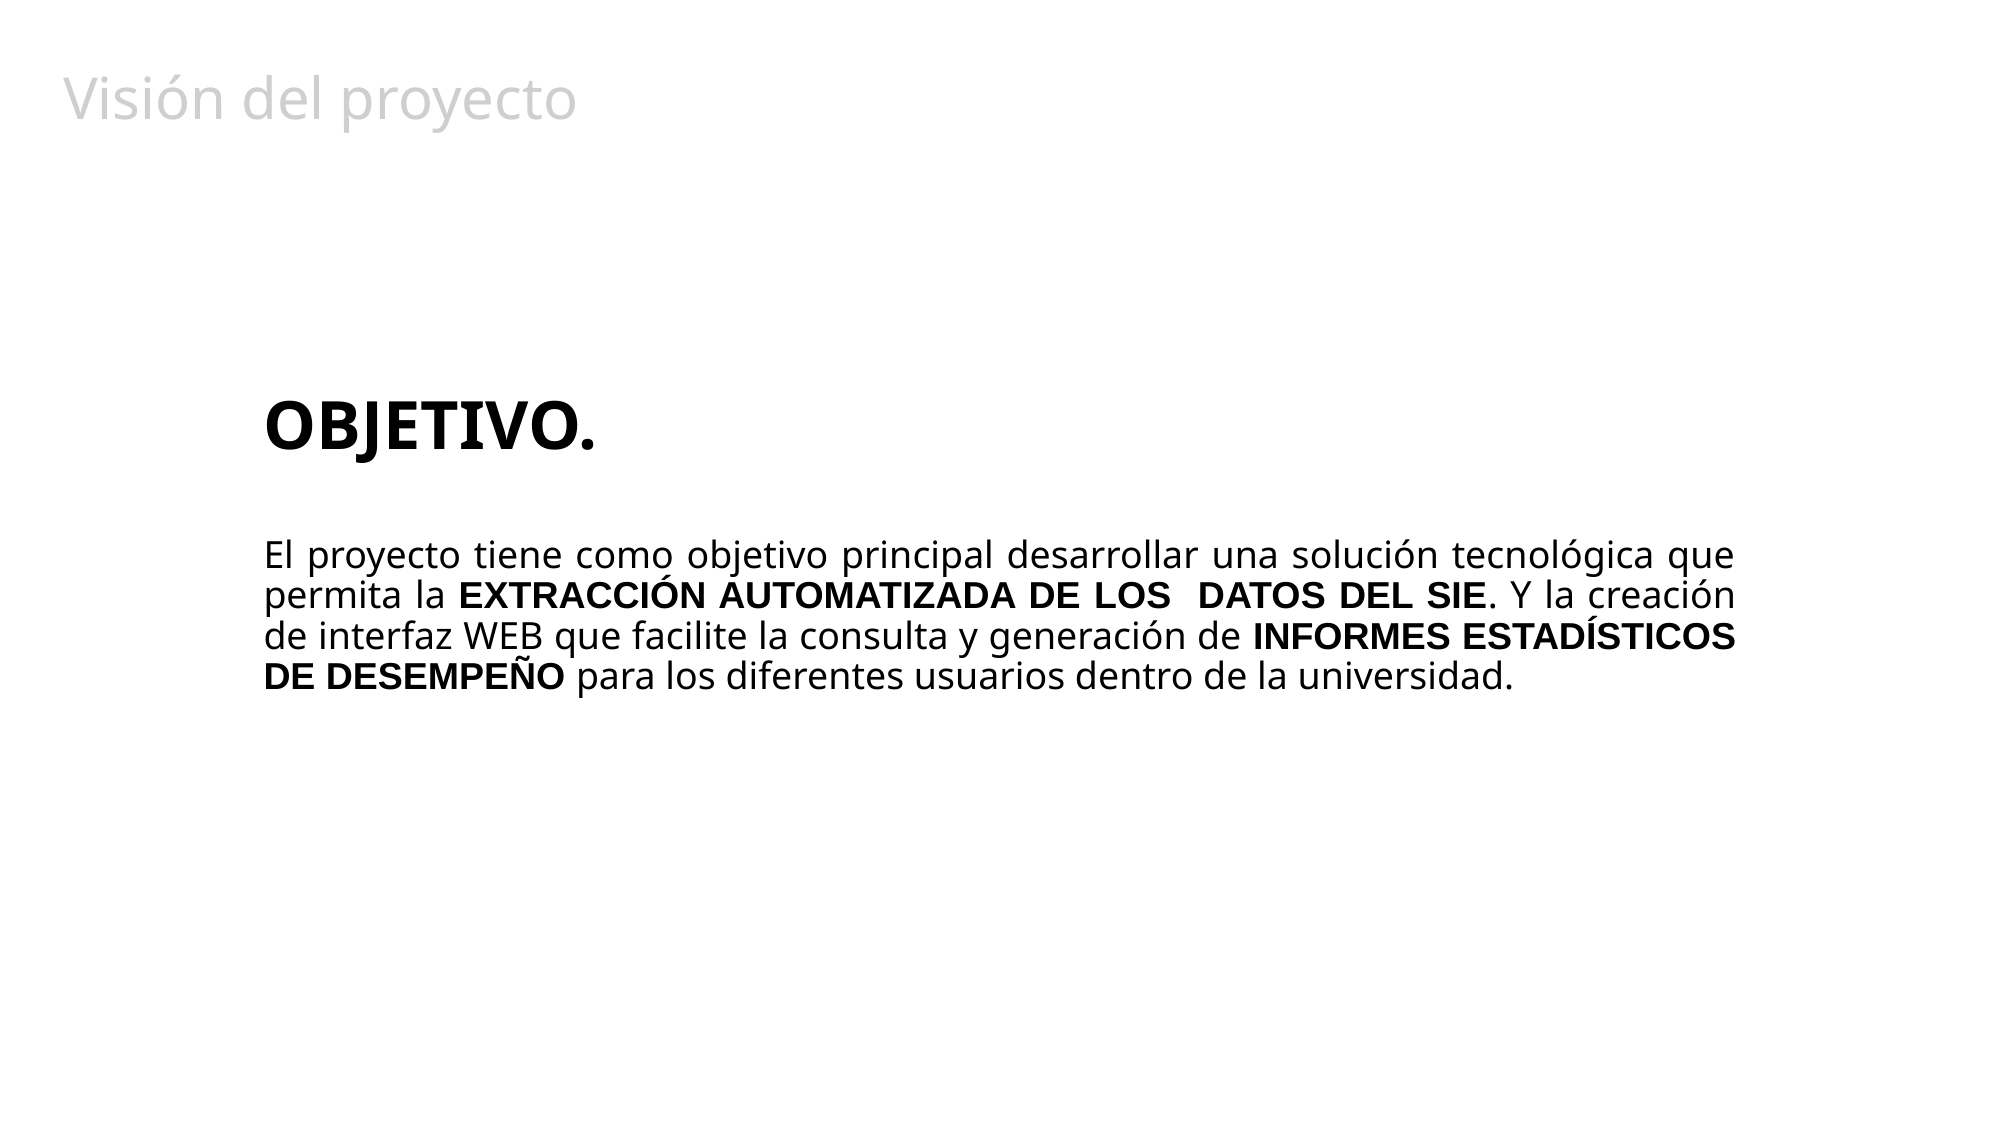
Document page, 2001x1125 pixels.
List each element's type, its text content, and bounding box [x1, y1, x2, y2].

text_box OBJETIVO. El proyecto tiene como objetivo principal desarrollar una solución tecnológica que permita la EXTRACCIÓN AUTOMATIZADA DE LOS DATOS DEL SIE. Y la creación de interfaz WEB que facilite la consulta y generación de INFORMES ESTADÍSTICOS DE DESEMPEÑO para los diferentes usuarios dentro de la universidad. [248, 347, 1752, 778]
text_box Visión del proyecto [48, 48, 622, 140]
